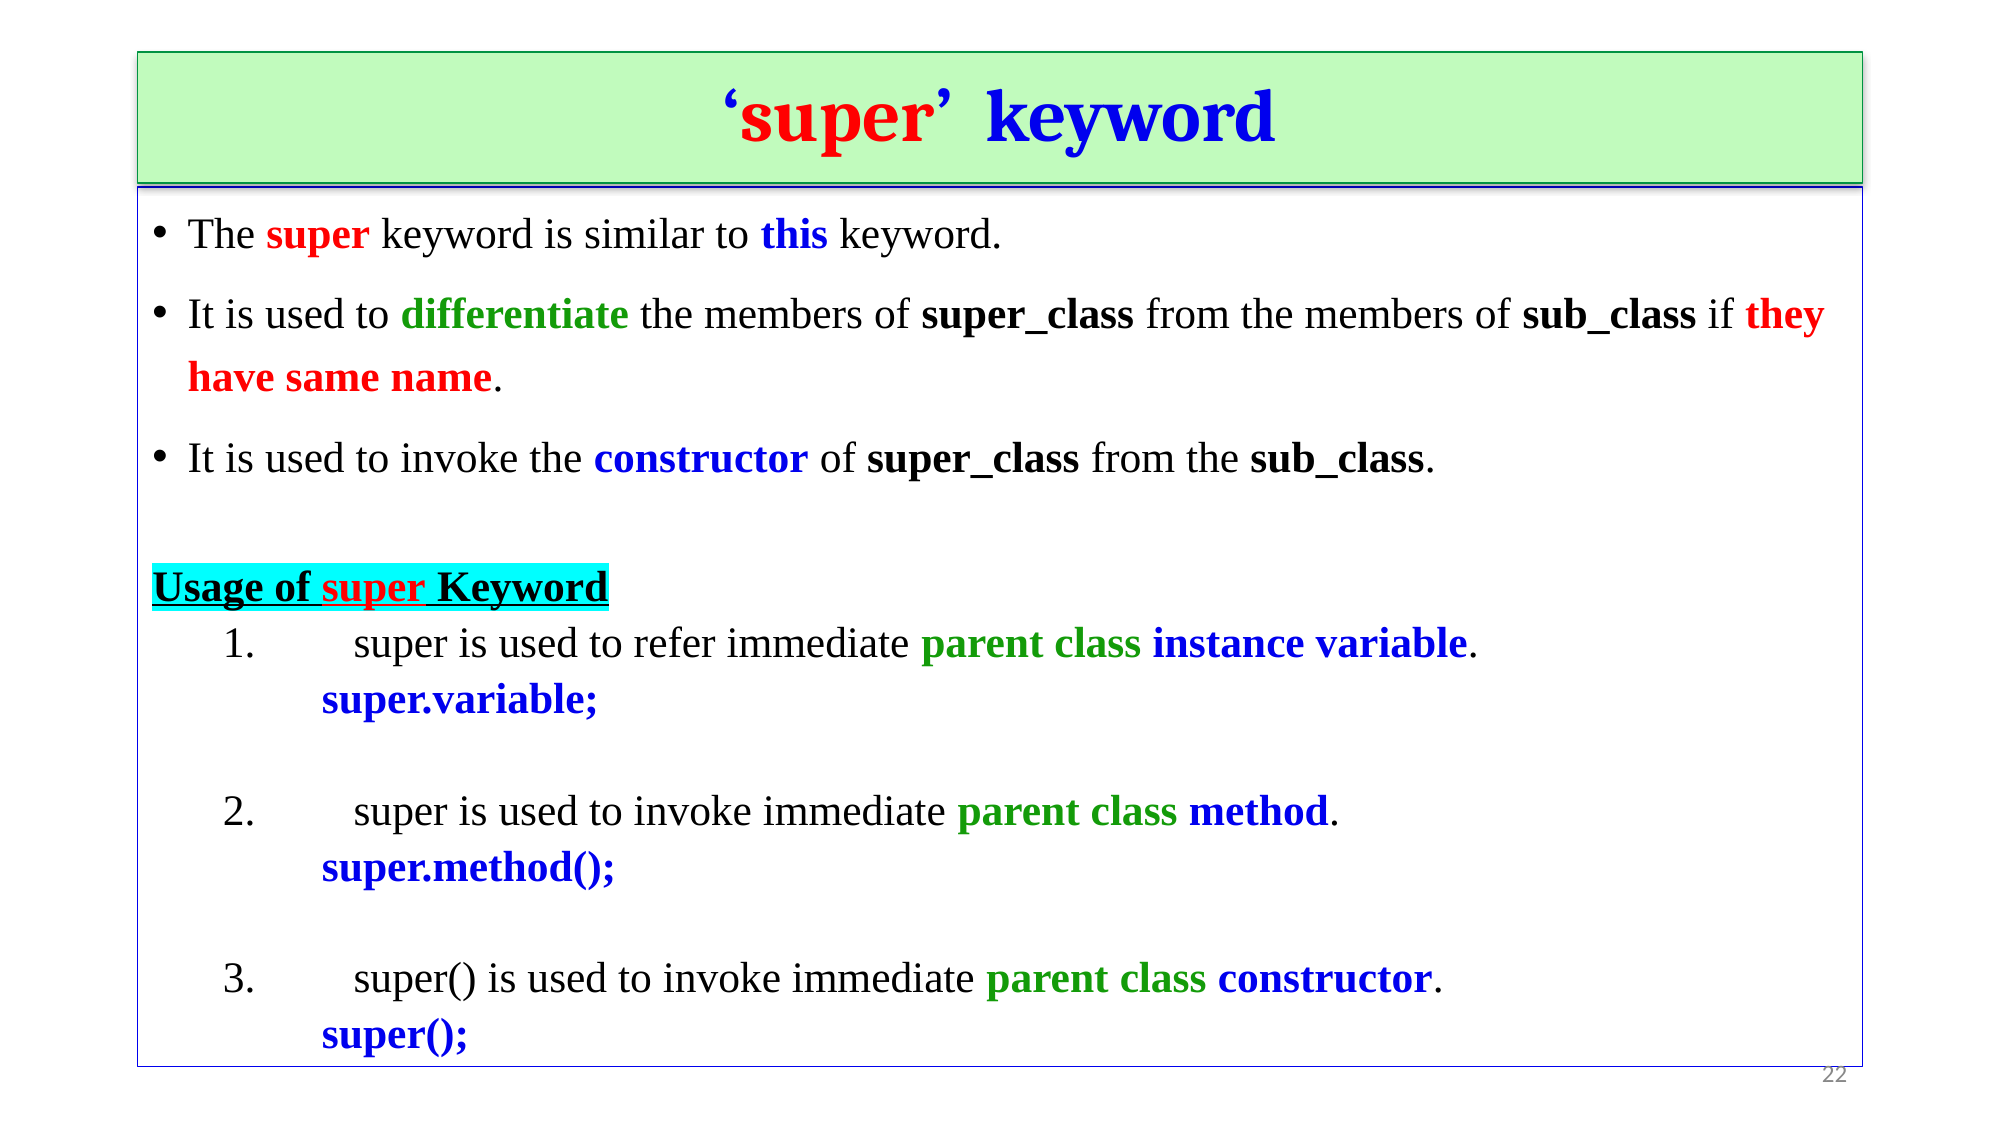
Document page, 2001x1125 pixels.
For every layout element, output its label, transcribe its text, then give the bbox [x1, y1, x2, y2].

text_box ‘super’ keyword [137, 52, 1863, 183]
slide_number ‹#› [1412, 1042, 1863, 1103]
list The super keyword is similar to this keyword. It is used to differentiate the members of super_class from the members of sub_class if they have same name. It is used to invoke the constructor of super_class from the sub_class. Usage of super Keyword 1. super is used to refer immediate parent class instance variable. super.variable; 2. super is used to invoke immediate parent class method. super.method(); 3. super() is used to invoke immediate parent class constructor. super(); [137, 194, 1863, 1067]
